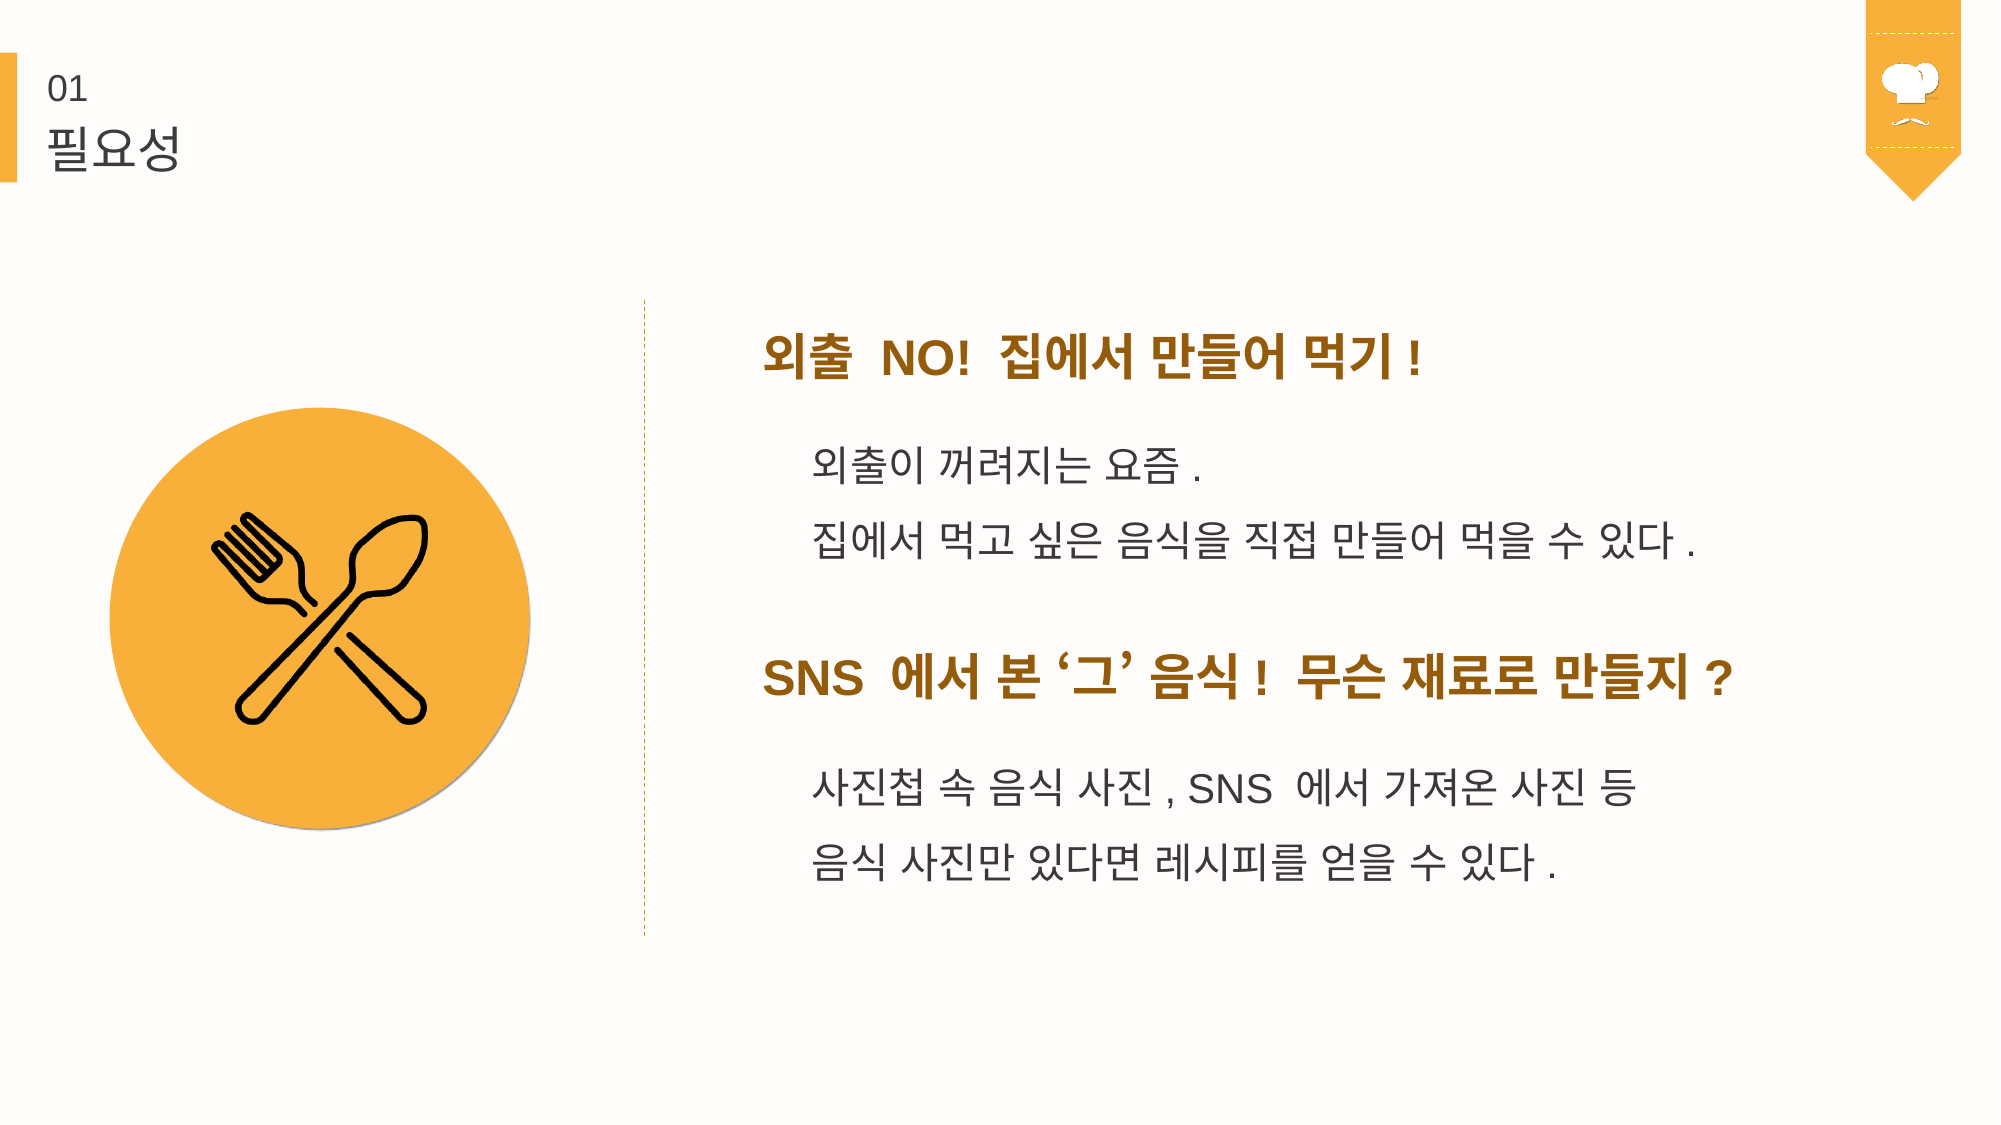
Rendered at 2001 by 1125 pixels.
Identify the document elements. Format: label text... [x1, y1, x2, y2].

text_box 사진첩 속 음식 사진, SNS 에서 가져온 사진 등 음식 사진만 있다면 레시피를 얻을 수 있다. [796, 729, 1866, 895]
text_box 외출 NO! 집에서 만들어 먹기! [747, 318, 1439, 394]
text_box 필요성 [30, 110, 199, 186]
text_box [109, 407, 530, 829]
text_box SNS 에서 본 ‘그’ 음식! 무슨 재료로 만들지? [747, 637, 1750, 713]
text_box 01 [32, 56, 104, 110]
text_box [0, 52, 18, 183]
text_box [1865, 0, 1961, 202]
text_box 외출이 꺼려지는 요즘. 집에서 먹고 싶은 음식을 직접 만들어 먹을 수 있다. [796, 406, 1866, 572]
